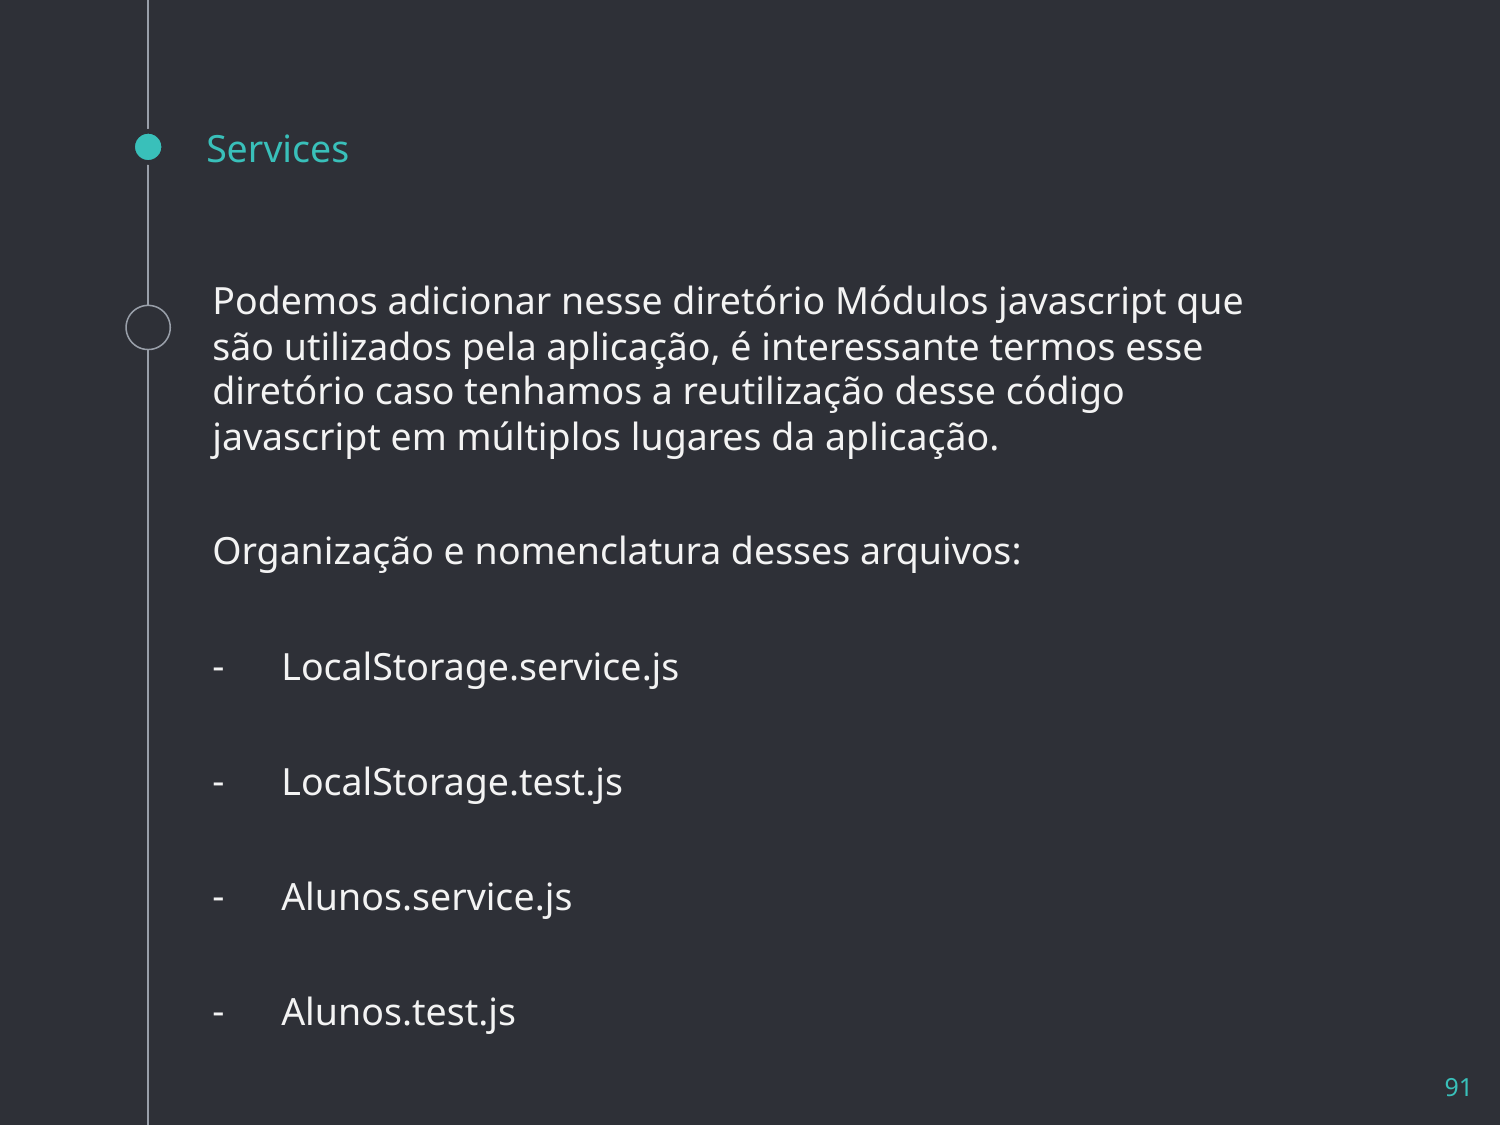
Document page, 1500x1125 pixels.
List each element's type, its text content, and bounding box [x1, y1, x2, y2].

list Podemos adicionar nesse diretório Módulos javascript que são utilizados pela aplicação, é interessante termos esse diretório caso tenhamos a reutilização desse código javascript em múltiplos lugares da aplicação. Organização e nomenclatura desses arquivos: LocalStorage.service.js LocalStorage.test.js Alunos.service.js Alunos.test.js [191, 262, 1317, 1078]
slide_number 91 [1398, 1056, 1489, 1125]
title Services [191, 109, 1317, 185]
